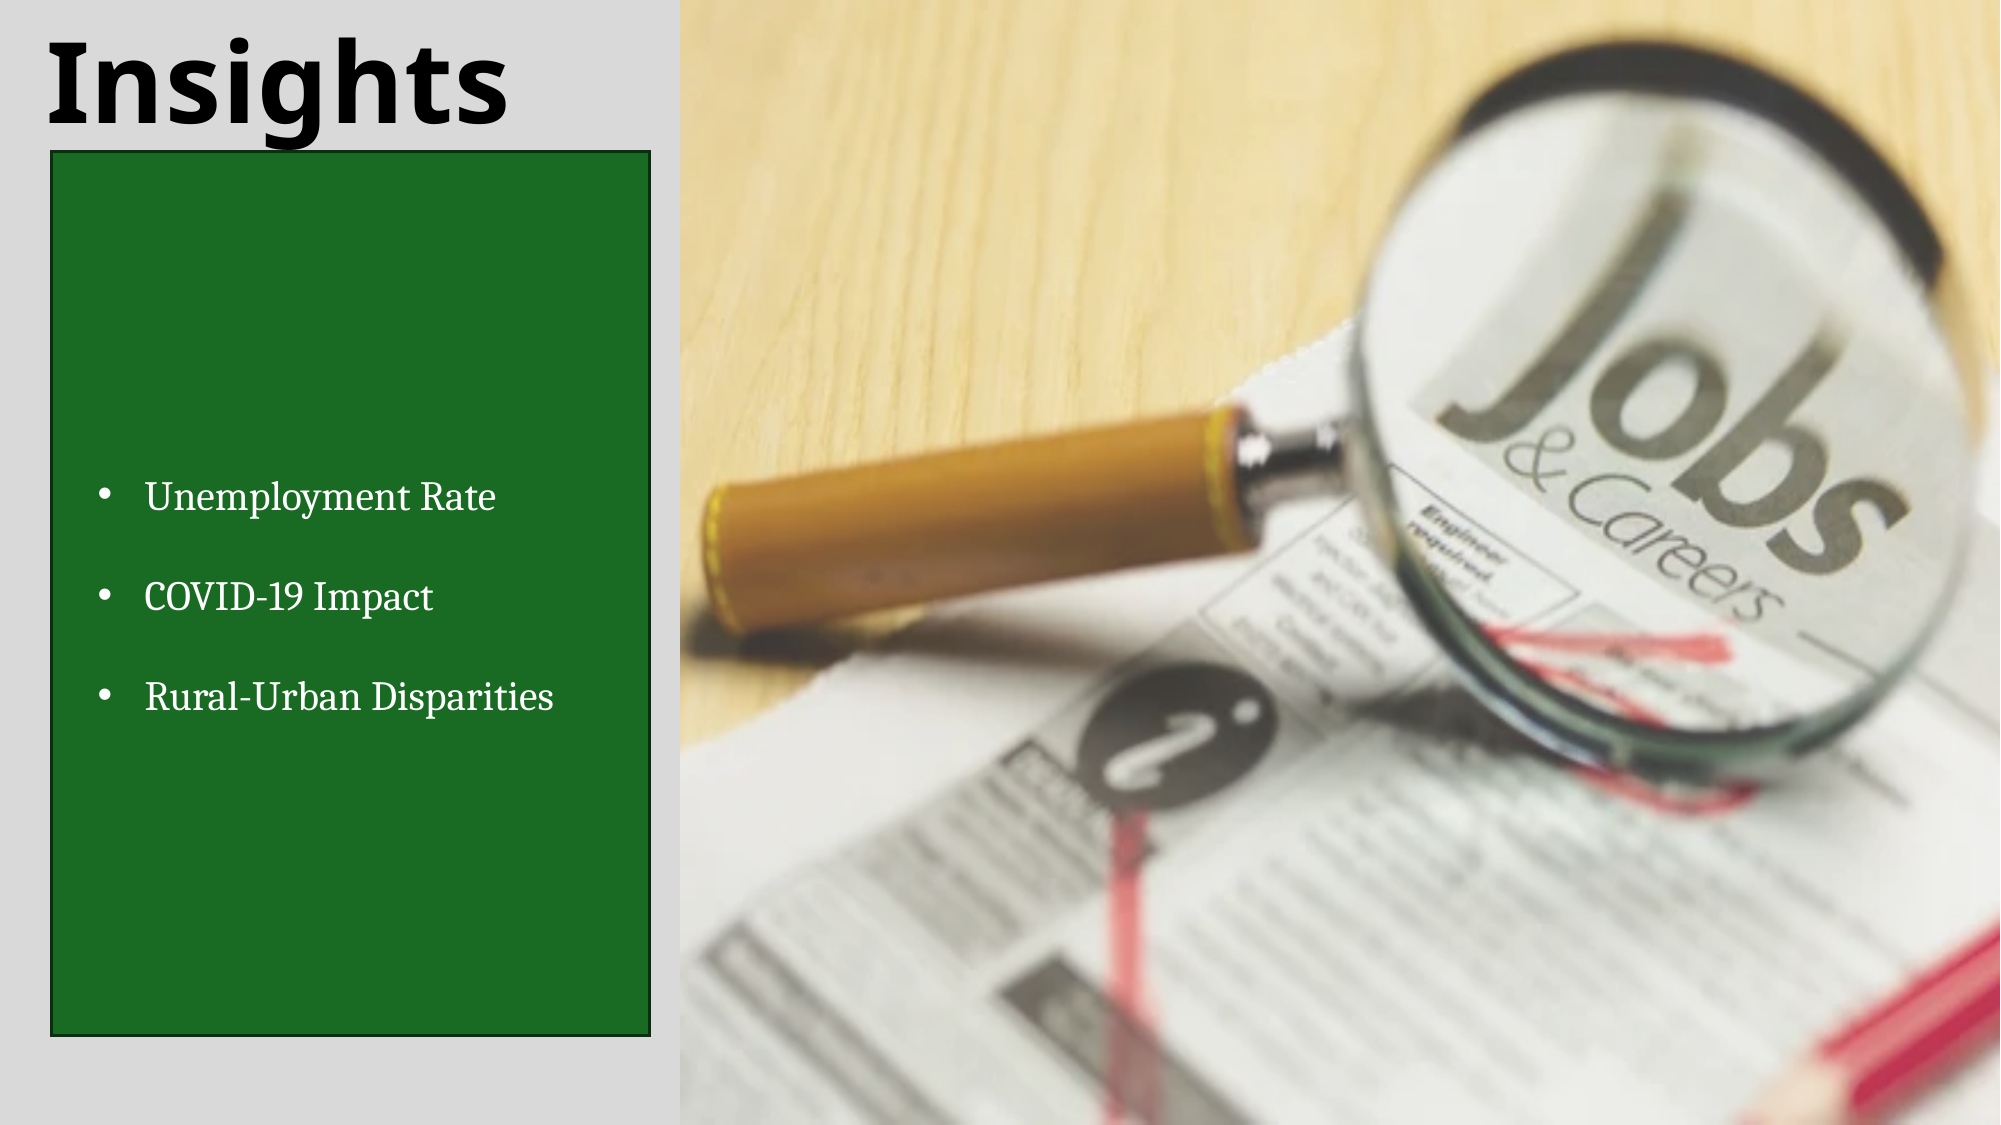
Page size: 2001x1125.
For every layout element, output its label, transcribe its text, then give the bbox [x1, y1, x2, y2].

text_box [50, 150, 651, 1037]
text_box Insights [31, 3, 527, 154]
text_box Unemployment Rate COVID-19 Impact Rural-Urban Disparities [83, 411, 619, 727]
picture [679, 0, 2000, 1125]
